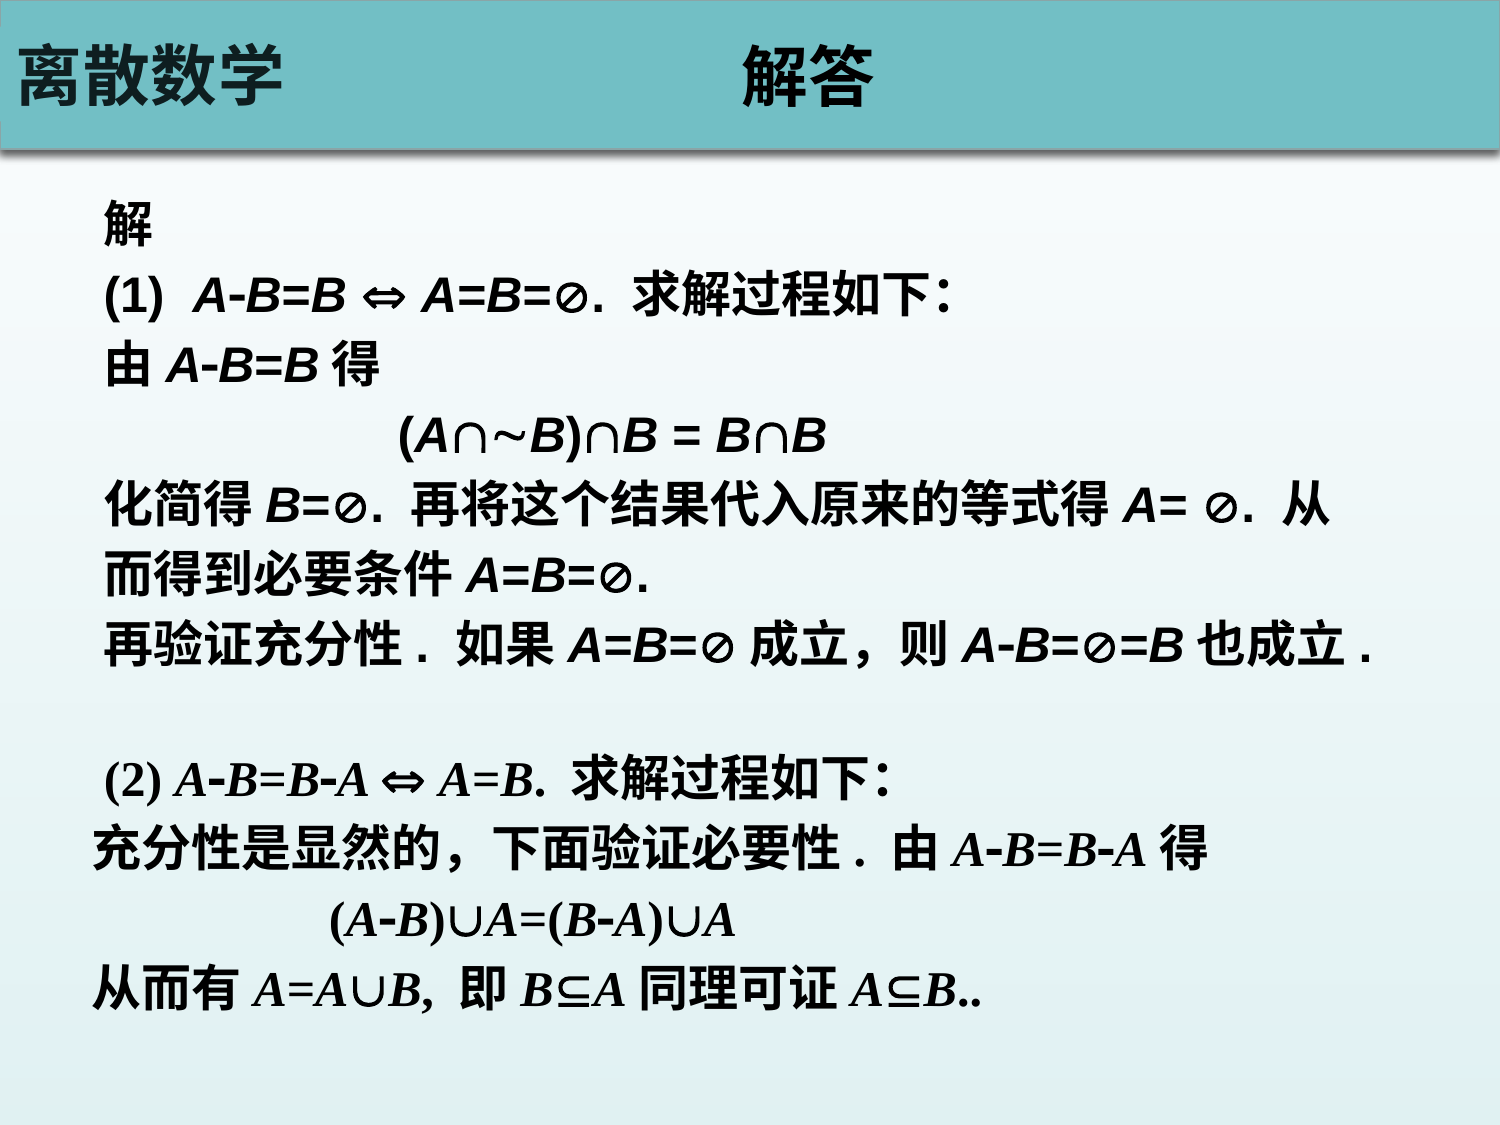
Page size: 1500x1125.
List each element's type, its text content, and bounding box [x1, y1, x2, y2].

list 解 (1) AB=B  A=B=. 求解过程如下： 由AB=B得 (AB)B = BB 化简得B=. 再将这个结果代入原来的等式得A= . 从 而得到必要条件A=B=. 再验证充分性. 如果A=B=成立，则AB==B也成立. [88, 184, 1414, 705]
title 解答 [306, 40, 1311, 109]
text_box (2) AB=BA  A=B. 求解过程如下： 充分性是显然的，下面验证必要性. 由AB=BA得 (AB)A=(BA)A 从而有A=AB, 即BA同理可证AB.. [76, 738, 1424, 1047]
